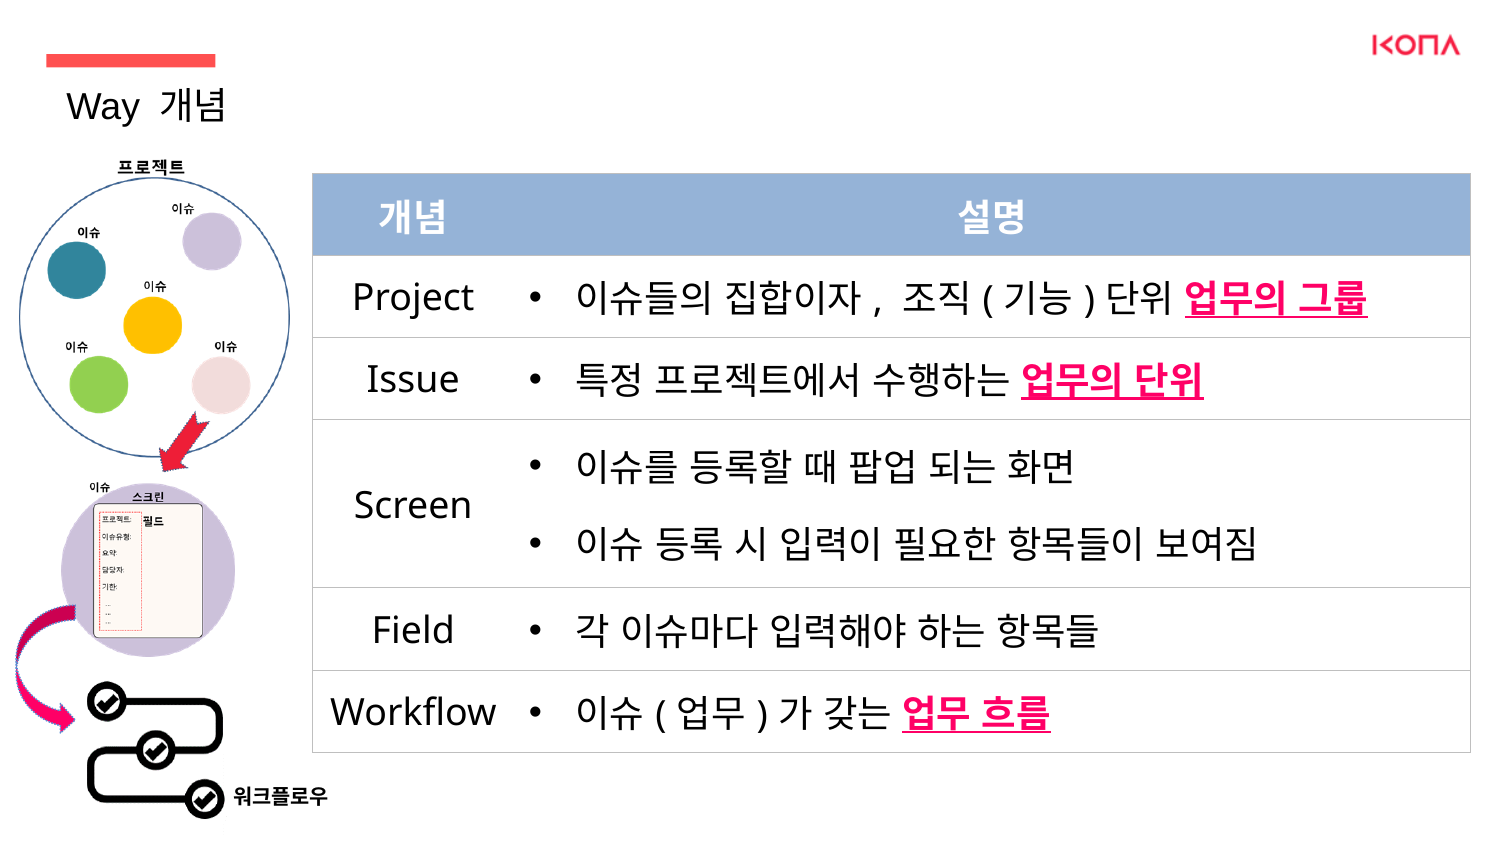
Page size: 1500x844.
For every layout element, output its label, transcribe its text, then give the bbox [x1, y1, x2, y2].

table_header 개념 [313, 174, 514, 255]
picture [1364, 23, 1463, 69]
table_cell 이슈를 등록할 때 팝업 되는 화면 이슈 등록 시 입력이 필요한 항목들이 보여짐 [514, 420, 1470, 587]
table_cell 이슈들의 집합이자, 조직(기능)단위 업무의 그룹 [514, 256, 1470, 337]
table_cell Workflow [313, 671, 514, 752]
table_cell 각 이슈마다 입력해야 하는 항목들 [514, 588, 1470, 670]
table_cell Issue [313, 338, 514, 419]
text_box Way 개념 [55, 76, 479, 133]
text_box 워크플로우 [244, 776, 430, 817]
table_cell Field [313, 588, 514, 670]
picture [15, 138, 297, 836]
table_cell 특정 프로젝트에서 수행하는 업무의 단위 [514, 338, 1470, 419]
table_cell Project [313, 256, 514, 337]
table_cell Screen [313, 420, 514, 587]
text_box [14, 676, 69, 734]
table_cell 이슈(업무)가 갖는 업무 흐름 [514, 671, 1470, 752]
table_header 설명 [514, 174, 1470, 255]
